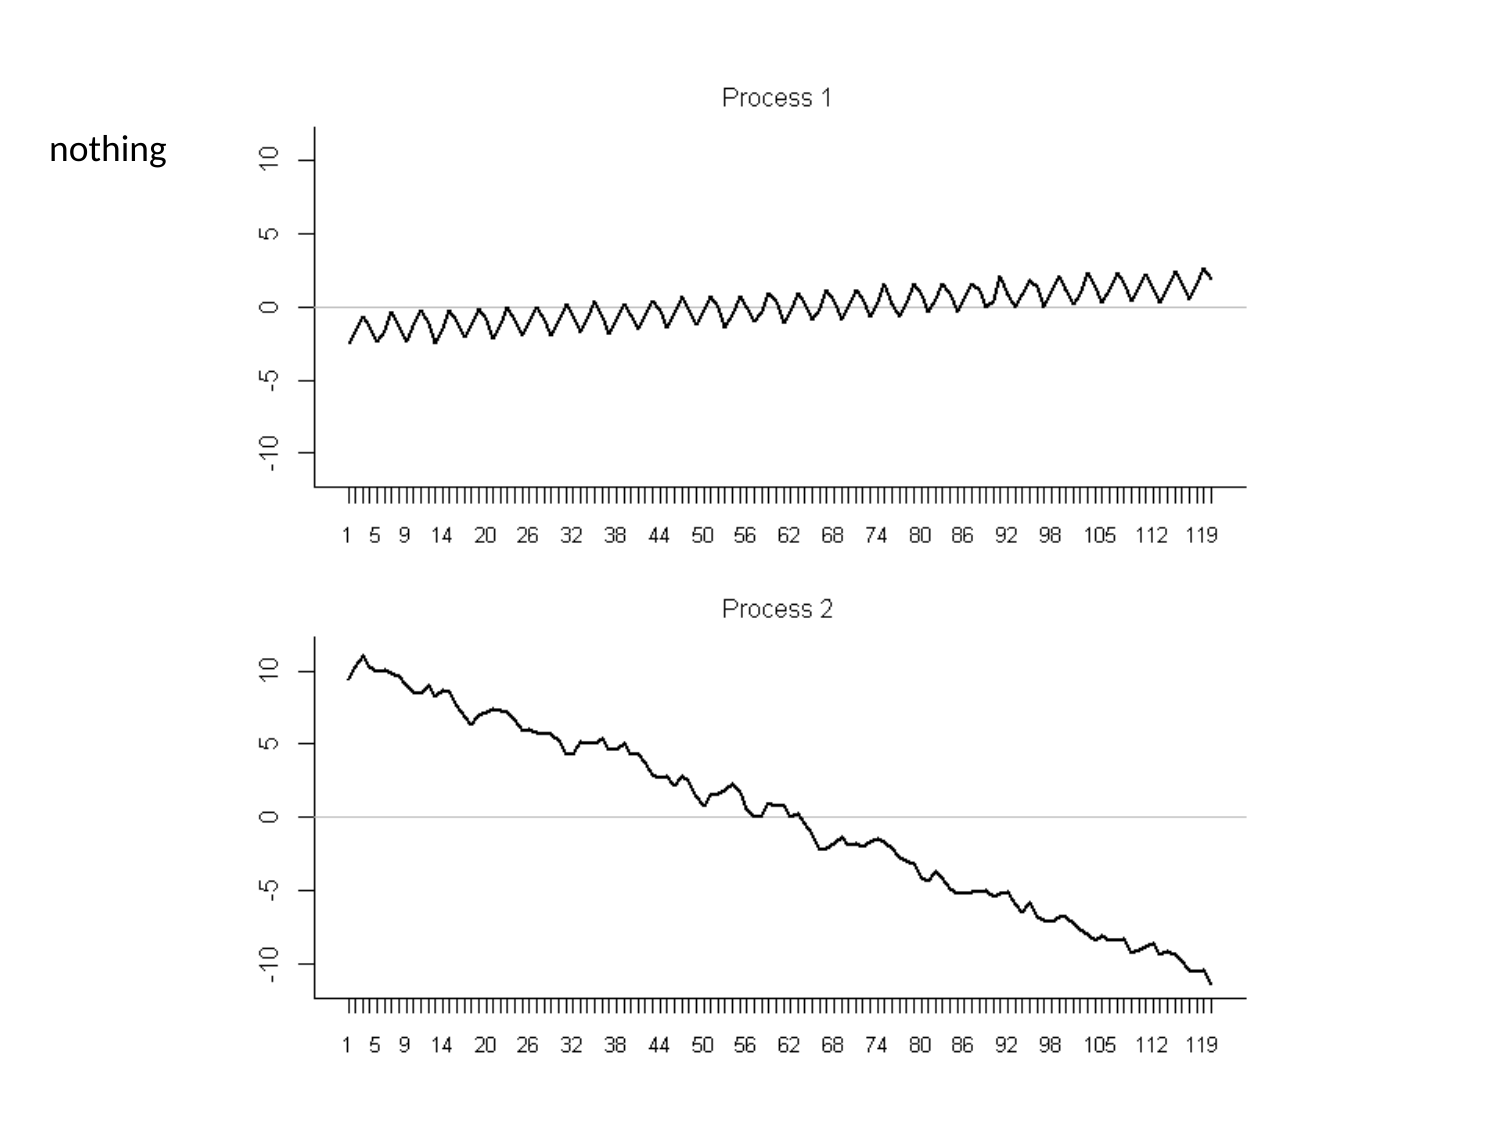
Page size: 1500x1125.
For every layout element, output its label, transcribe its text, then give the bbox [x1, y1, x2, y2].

picture [239, 52, 1261, 1073]
text_box nothing [34, 116, 182, 222]
